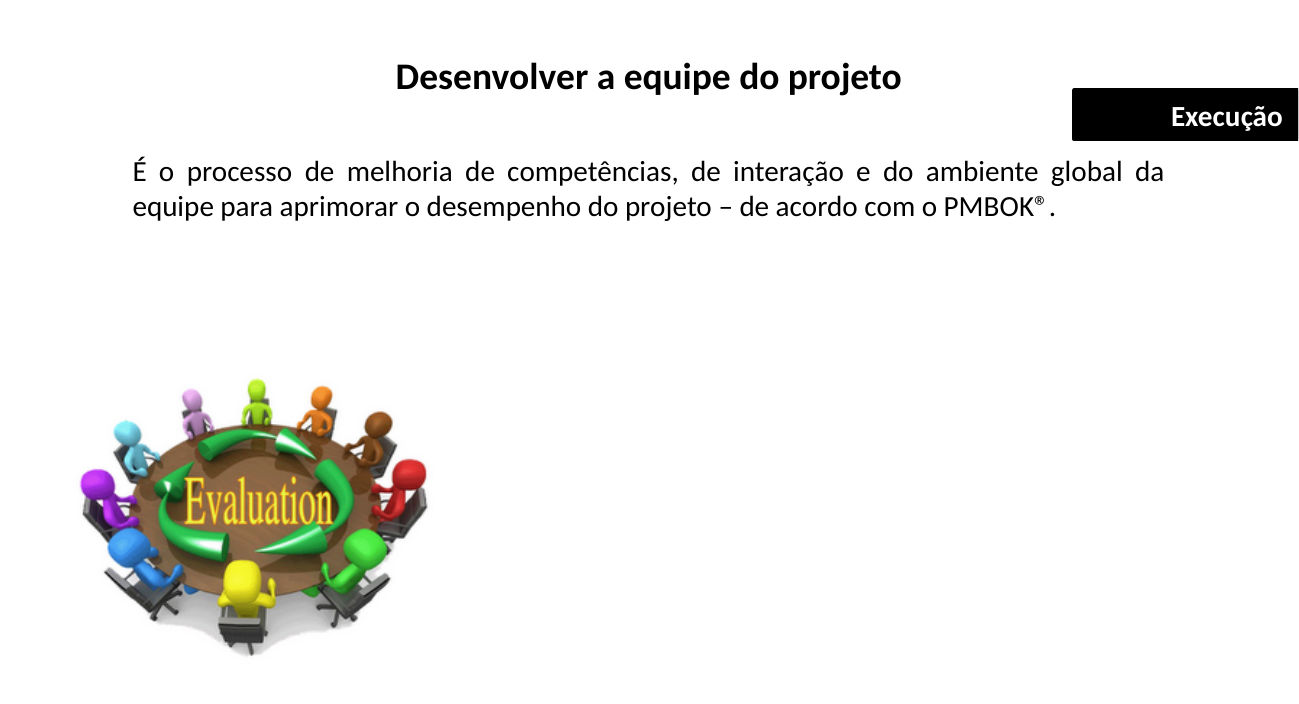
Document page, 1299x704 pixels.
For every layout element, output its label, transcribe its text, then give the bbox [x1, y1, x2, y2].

picture [70, 325, 445, 701]
text_box Execução [1074, 90, 1299, 140]
text_box Desenvolver a equipe do projeto [0, 44, 1299, 106]
text_box É o processo de melhoria de competências, de interação e do ambiente global da equipe para aprimorar o desempenho do projeto – de acordo com o PMBOK®. [117, 145, 1181, 232]
